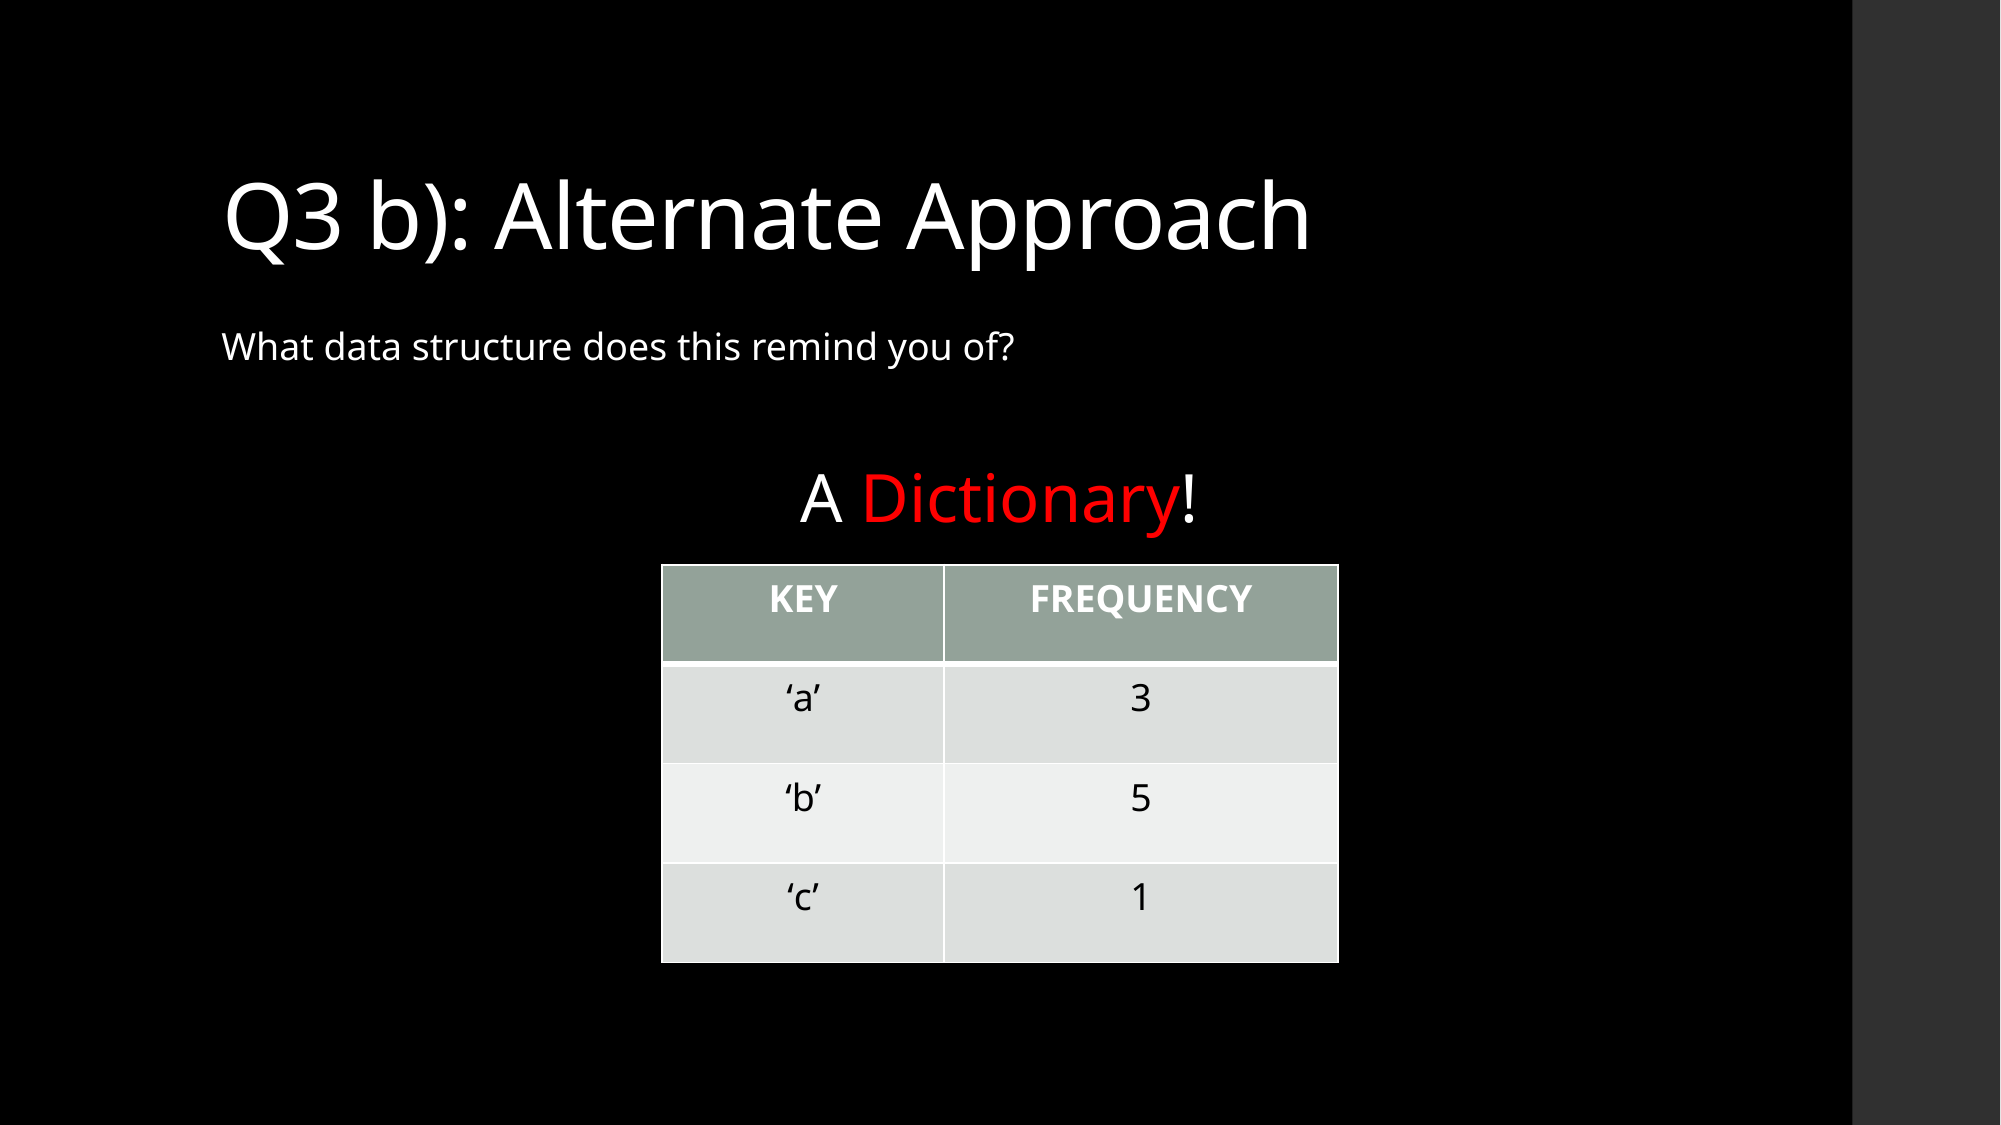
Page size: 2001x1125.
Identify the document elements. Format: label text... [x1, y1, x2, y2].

table_header KEY [663, 566, 943, 661]
table_cell ‘a’ [663, 667, 943, 763]
table_cell ‘c’ [663, 864, 943, 962]
text_box What data structure does this remind you of? [206, 315, 1031, 376]
table_cell ‘b’ [663, 764, 943, 862]
title Q3 b): Alternate Approach [206, 60, 1797, 278]
table_cell 1 [945, 864, 1337, 962]
table_header FREQUENCY [945, 566, 1337, 661]
text_box A Dictionary! [786, 448, 1214, 544]
table_cell 5 [945, 764, 1337, 862]
table_cell 3 [945, 667, 1337, 763]
